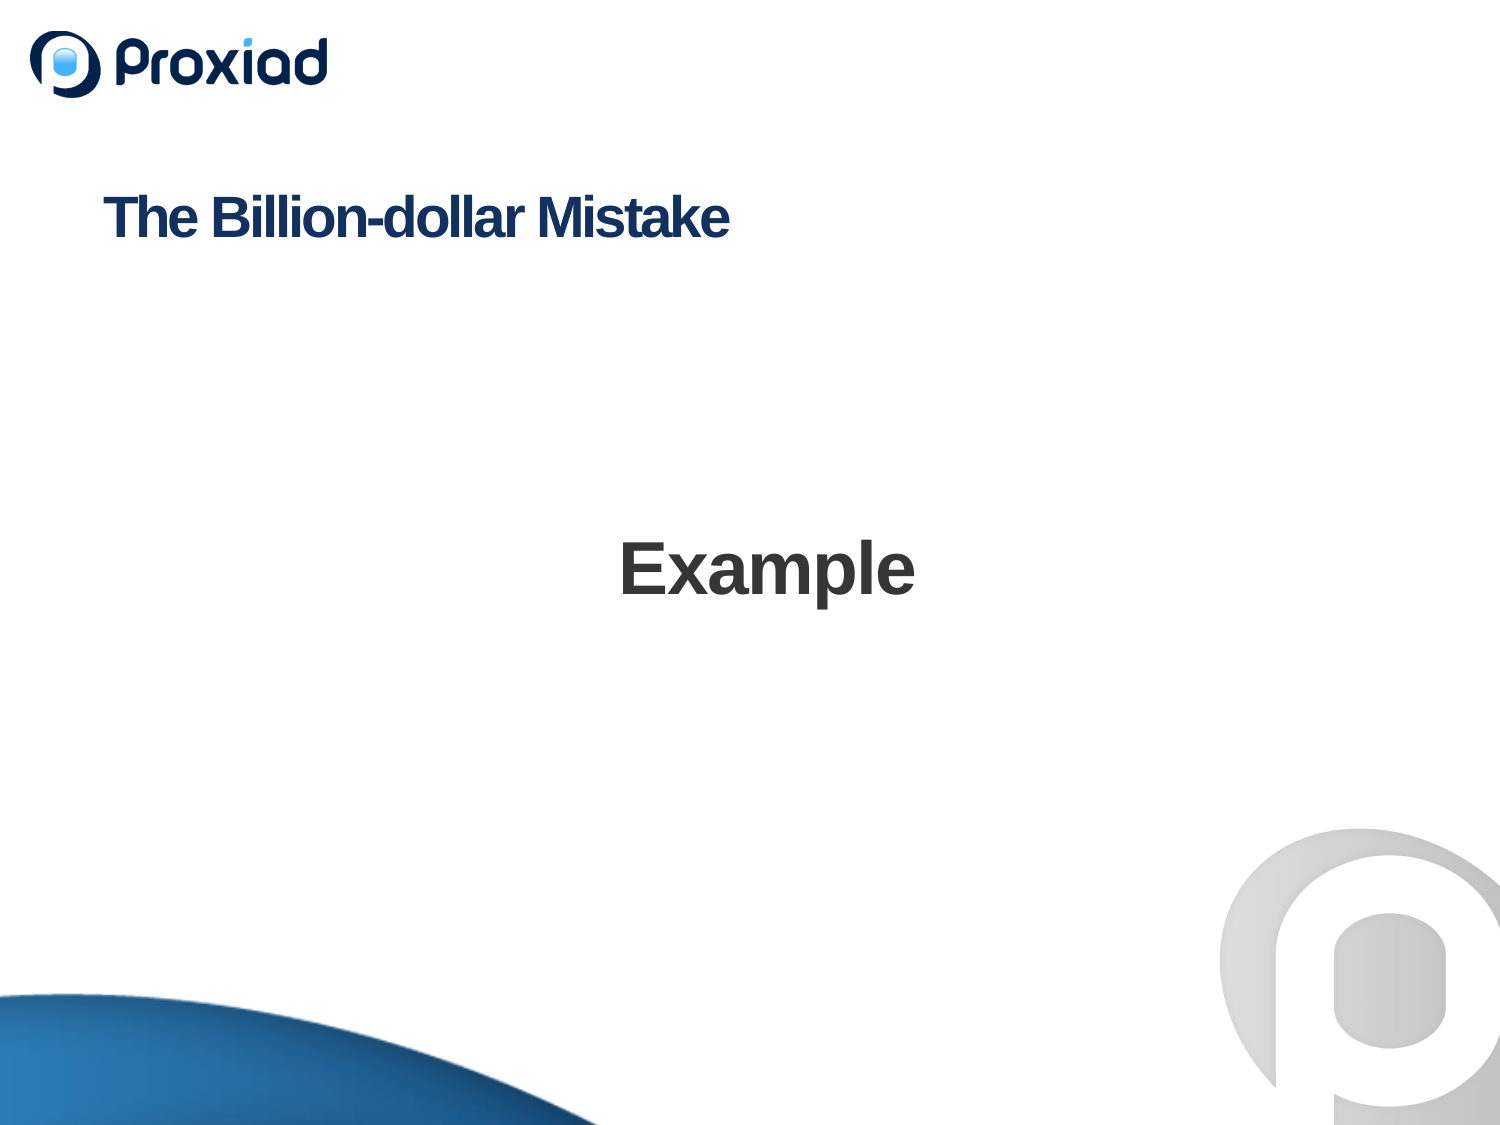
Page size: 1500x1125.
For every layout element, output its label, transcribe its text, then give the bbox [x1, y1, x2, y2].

title The Billion-dollar Mistake [88, 185, 1460, 281]
picture [0, 692, 1500, 1125]
picture [30, 31, 327, 98]
list Example [604, 522, 944, 612]
